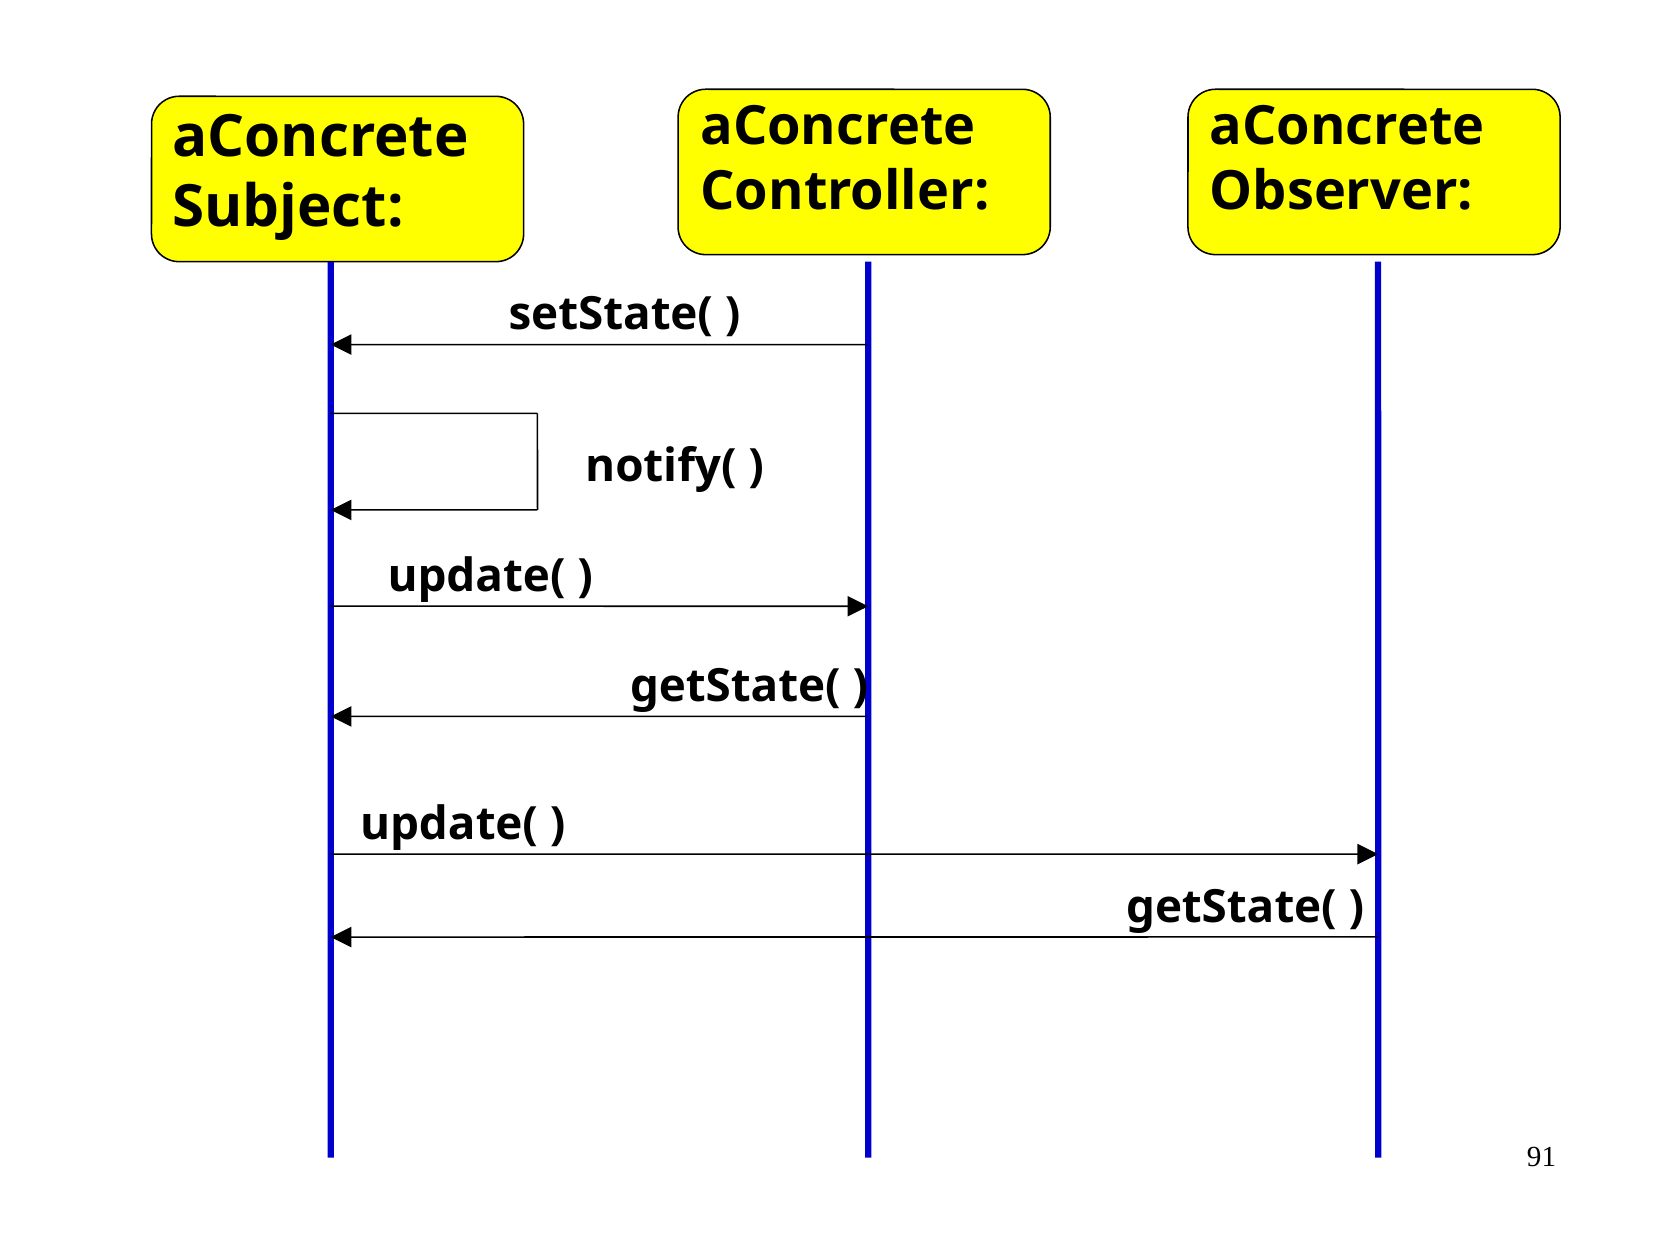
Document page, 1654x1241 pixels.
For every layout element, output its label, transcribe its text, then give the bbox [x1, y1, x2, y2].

text_box [151, 96, 524, 262]
text_box update( ) [370, 537, 610, 609]
text_box setState( ) [491, 275, 758, 347]
text_box [330, 334, 491, 355]
text_box aConcrete Controller: [683, 82, 1007, 229]
text_box aConcrete Observer: [1192, 82, 1502, 229]
text_box [330, 706, 613, 727]
text_box aConcrete Subject: [156, 89, 486, 247]
text_box [330, 926, 1109, 948]
text_box notify( ) [568, 427, 781, 499]
text_box update( ) [343, 785, 582, 857]
text_box getState( ) [1109, 867, 1382, 940]
text_box [582, 843, 1379, 865]
text_box [610, 595, 869, 617]
text_box getState( ) [613, 647, 886, 720]
text_box [330, 499, 538, 521]
text_box [1187, 89, 1561, 255]
text_box [678, 89, 1051, 255]
